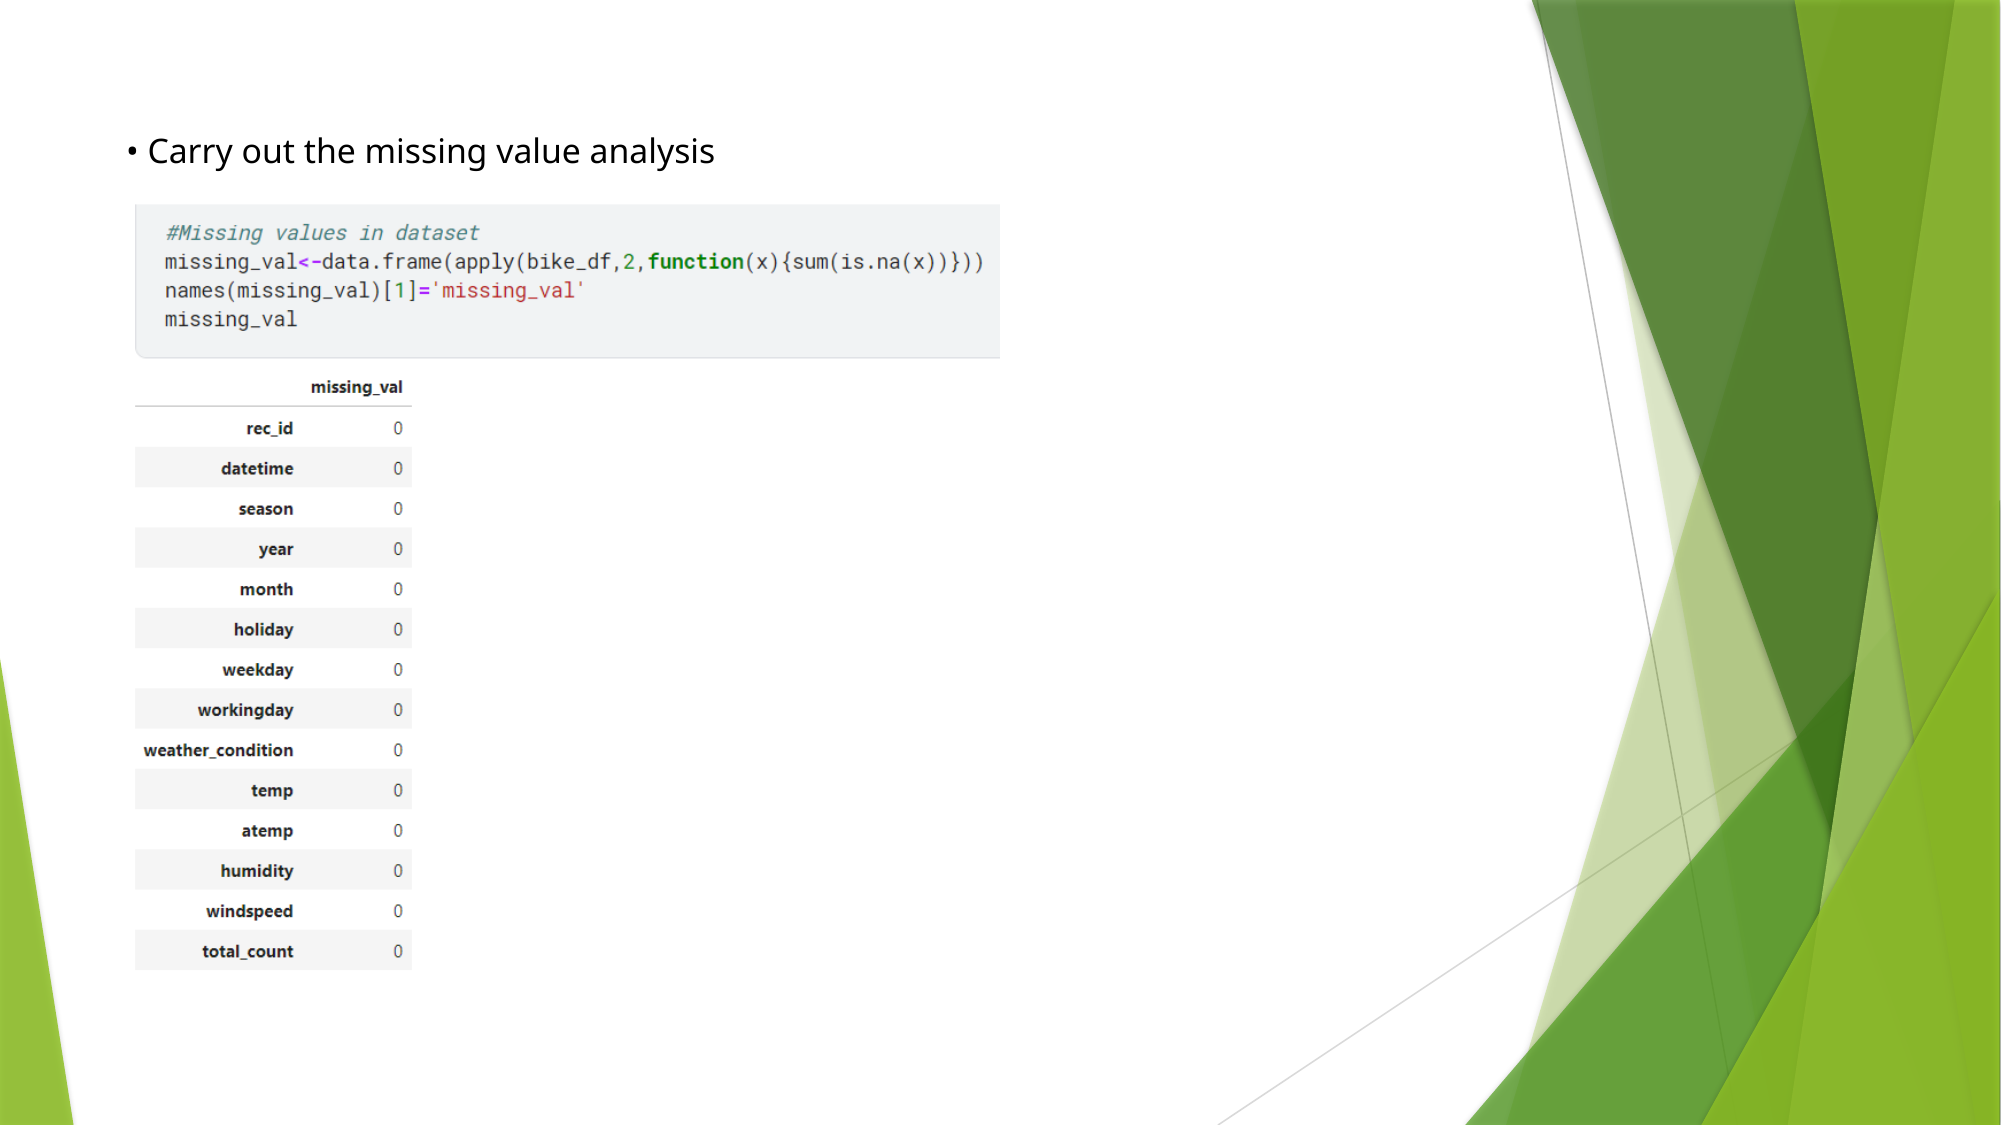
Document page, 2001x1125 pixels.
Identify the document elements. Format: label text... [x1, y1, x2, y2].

title • Carry out the missing value analysis [111, 41, 1522, 178]
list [125, 200, 1001, 977]
